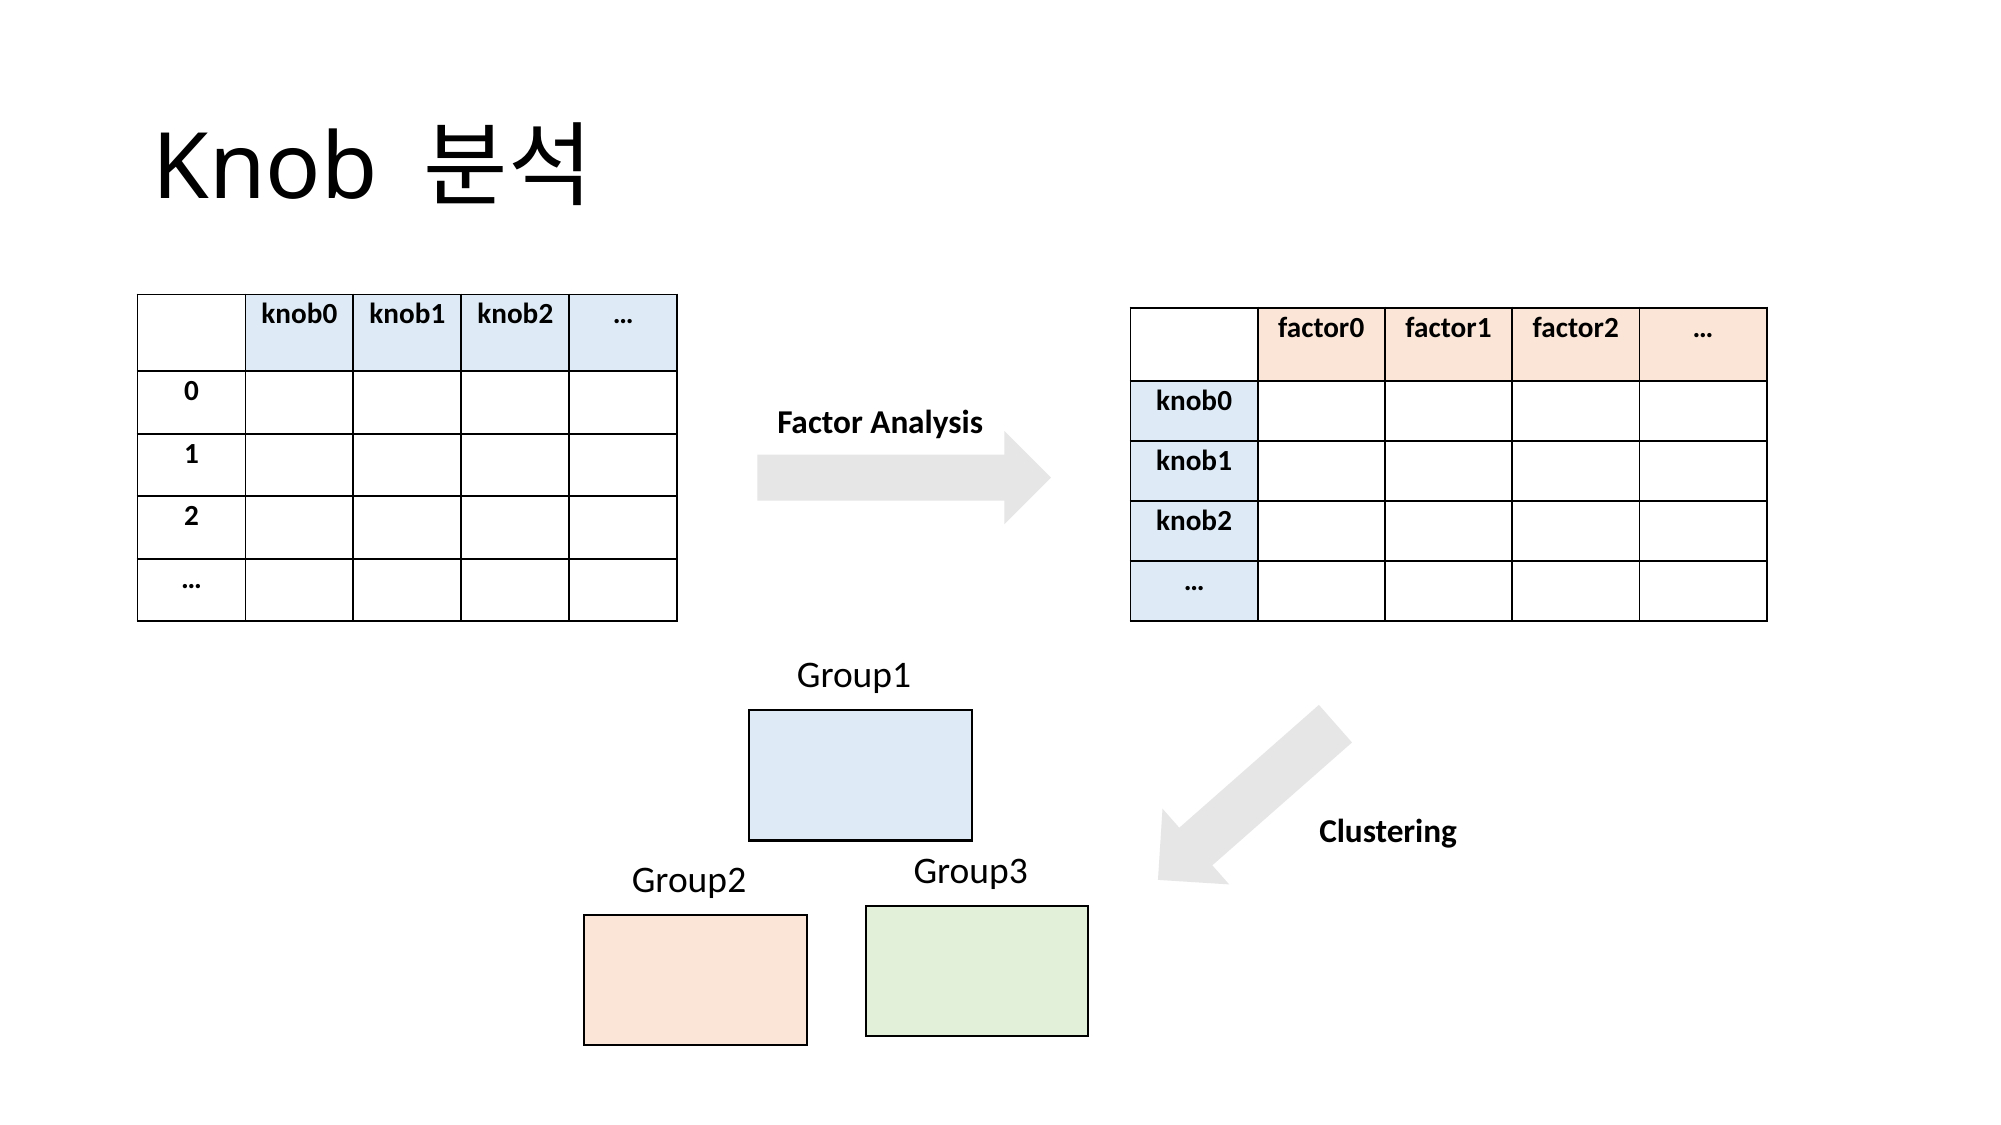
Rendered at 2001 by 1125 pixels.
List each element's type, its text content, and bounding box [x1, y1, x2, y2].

table_cell [570, 560, 676, 620]
table_cell [1513, 382, 1639, 440]
table_cell [354, 560, 460, 620]
table_cell [1259, 502, 1384, 560]
table_cell [462, 372, 568, 433]
table_cell [246, 560, 352, 620]
table_cell [1386, 562, 1511, 620]
table_cell … [1131, 562, 1257, 620]
table_cell knob0 [1131, 382, 1257, 440]
table_cell … [138, 560, 245, 620]
text_box Clustering [1304, 801, 1473, 857]
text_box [584, 642, 1089, 1046]
table_cell [354, 435, 460, 495]
table_cell [1513, 562, 1639, 620]
table_cell [570, 497, 676, 558]
title Knob 분석 [137, 59, 1863, 278]
table_cell 0 [138, 372, 245, 433]
table_cell [246, 497, 352, 558]
table_header [1131, 309, 1257, 380]
table_cell [1259, 442, 1384, 500]
table_cell 2 [138, 497, 245, 558]
table_cell [1640, 502, 1766, 560]
table_header knob0 [246, 295, 352, 370]
table_cell [462, 435, 568, 495]
text_box [757, 431, 1051, 525]
table_cell [354, 372, 460, 433]
table_header [138, 295, 245, 370]
table_header factor0 [1259, 309, 1384, 380]
table_cell [1513, 442, 1639, 500]
table_cell 1 [138, 435, 245, 495]
table_cell knob2 [1131, 502, 1257, 560]
table_cell [1640, 382, 1766, 440]
table_cell [462, 560, 568, 620]
table_cell [1386, 382, 1511, 440]
table_cell [462, 497, 568, 558]
table_header factor1 [1386, 309, 1511, 380]
table_cell [1259, 562, 1384, 620]
table_header knob2 [462, 295, 568, 370]
text_box Factor Analysis [762, 392, 999, 448]
table_cell [1386, 502, 1511, 560]
table_cell [246, 372, 352, 433]
table_cell [1640, 442, 1766, 500]
table_header factor2 [1513, 309, 1639, 380]
table_cell [354, 497, 460, 558]
table_header knob1 [354, 295, 460, 370]
table_header … [570, 295, 676, 370]
table_header … [1640, 309, 1766, 380]
text_box [1157, 704, 1352, 885]
table_cell [1513, 502, 1639, 560]
table_cell knob1 [1131, 442, 1257, 500]
table_cell [1640, 562, 1766, 620]
table_cell [246, 435, 352, 495]
table_cell [570, 372, 676, 433]
table_cell [1386, 442, 1511, 500]
table_cell [1259, 382, 1384, 440]
table_cell [570, 435, 676, 495]
